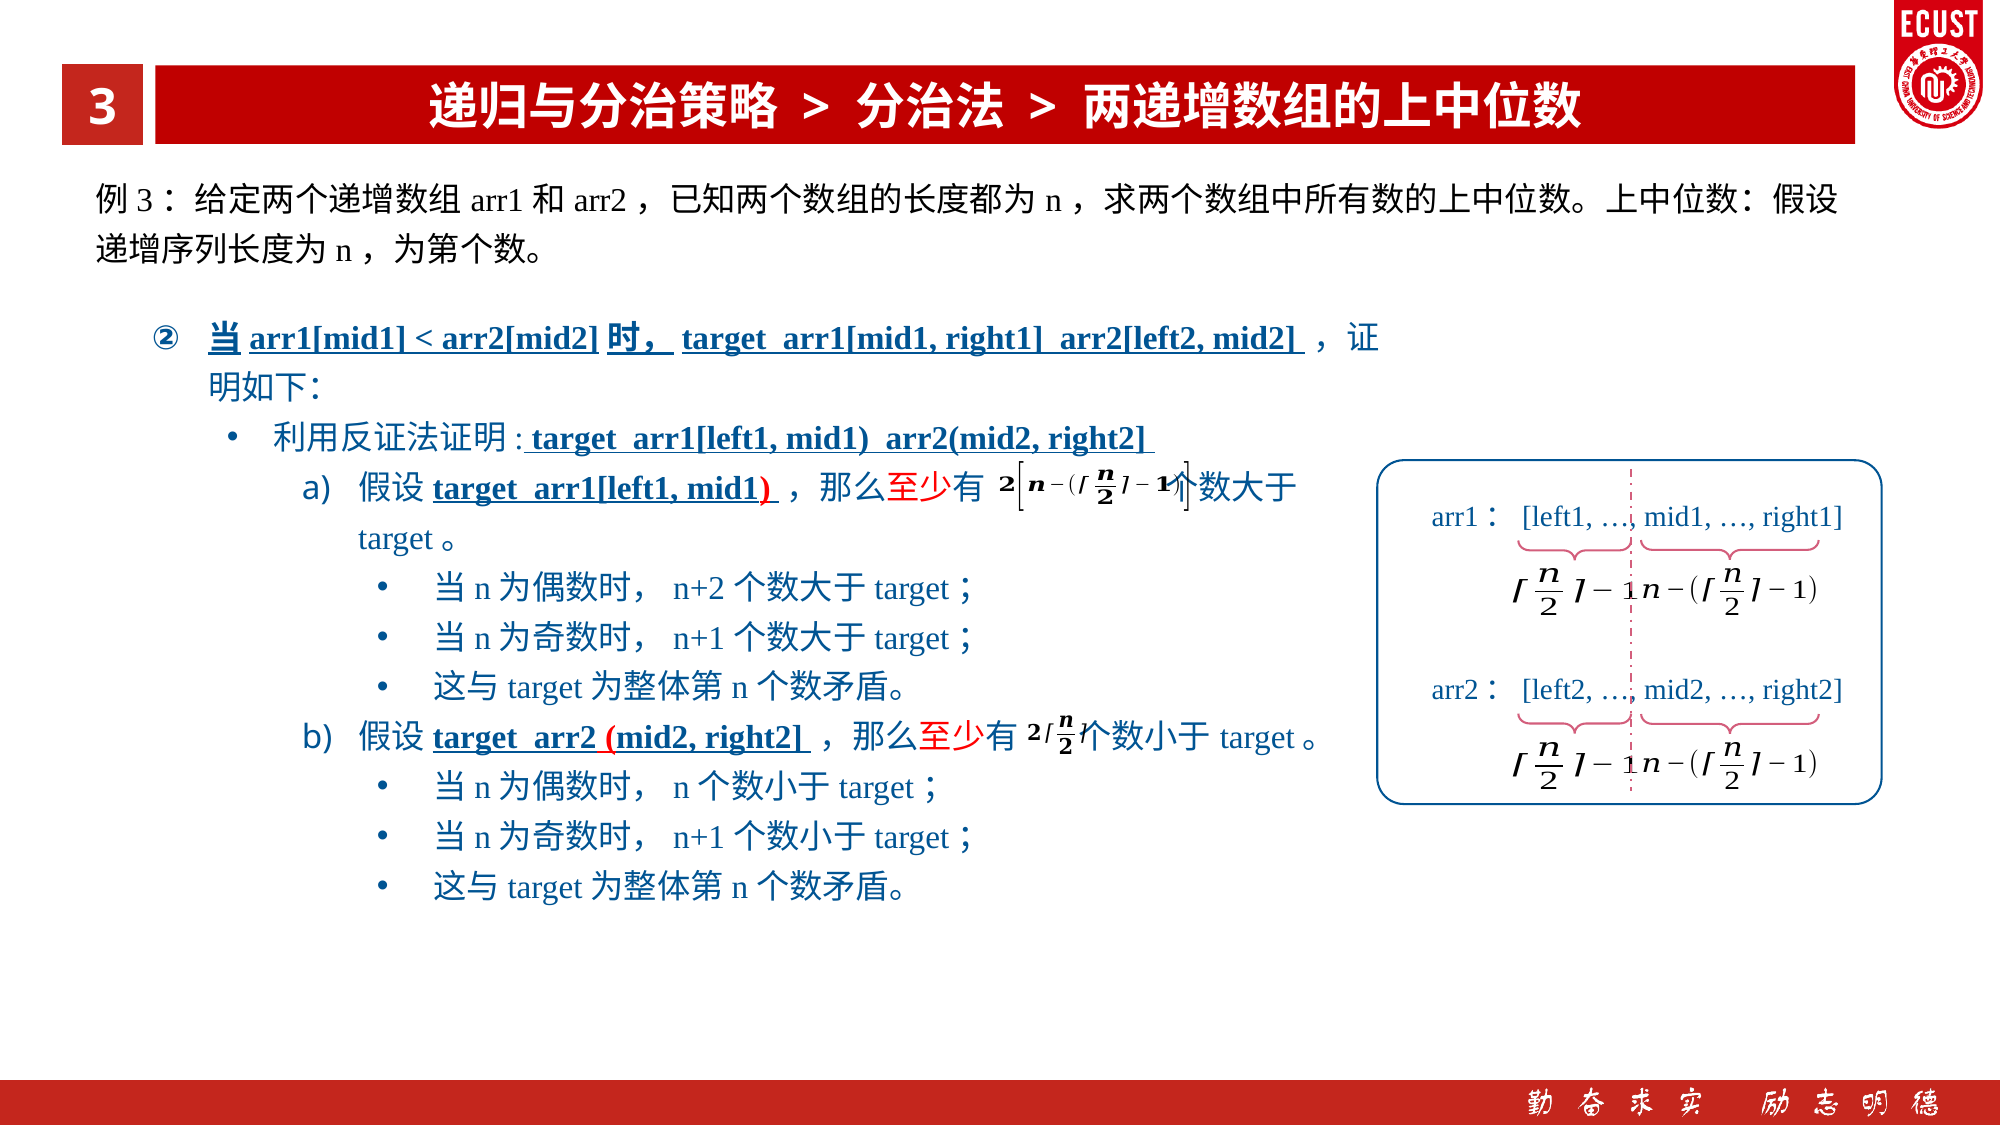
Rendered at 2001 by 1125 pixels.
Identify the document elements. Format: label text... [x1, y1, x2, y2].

text_box 3 [62, 64, 143, 145]
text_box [1377, 460, 1882, 805]
picture [1528, 1087, 1938, 1118]
text_box 递归与分治策略 > 分治法 > 两递增数组的上中位数 [154, 64, 1856, 145]
picture [1894, 0, 1983, 129]
